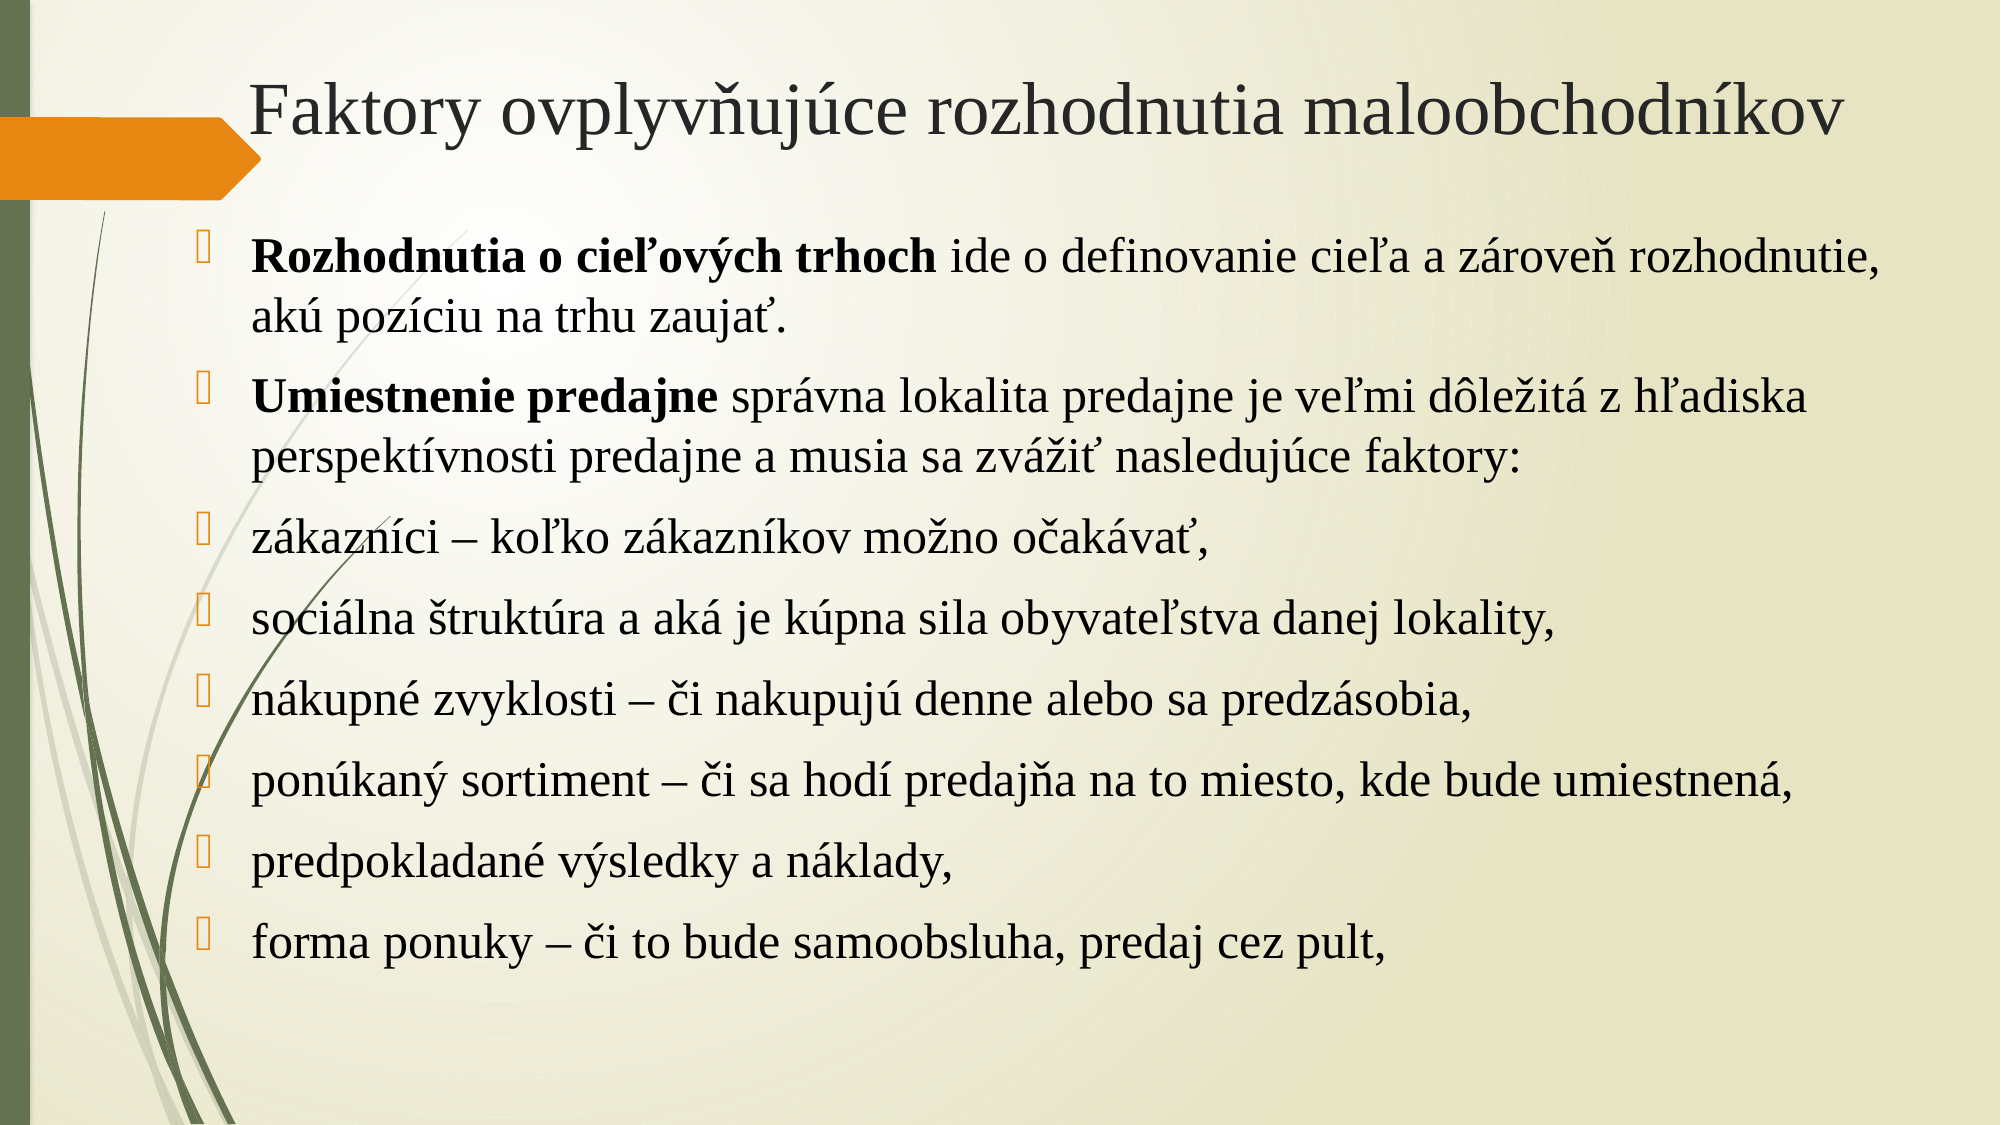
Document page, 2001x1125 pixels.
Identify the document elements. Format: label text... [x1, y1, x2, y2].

title Faktory ovplyvňujúce rozhodnutia maloobchodníkov [233, 51, 1890, 214]
list Rozhodnutia o cieľových trhoch ide o definovanie cieľa a zároveň rozhodnutie, akú pozíciu na trhu zaujať. Umiestnenie predajne správna lokalita predajne je veľmi dôležitá z hľadiska perspektívnosti predajne a musia sa zvážiť nasledujúce faktory: zákazníci – koľko zákazníkov možno očakávať, sociálna štruktúra a aká je kúpna sila obyvateľstva danej lokality, nákupné zvyklosti – či nakupujú denne alebo sa predzásobia, ponúkaný sortiment – či sa hodí predajňa na to miesto, kde bude umiestnená, predpokladané výsledky a náklady, forma ponuky – či to bude samoobsluha, predaj cez pult, [180, 214, 1909, 993]
